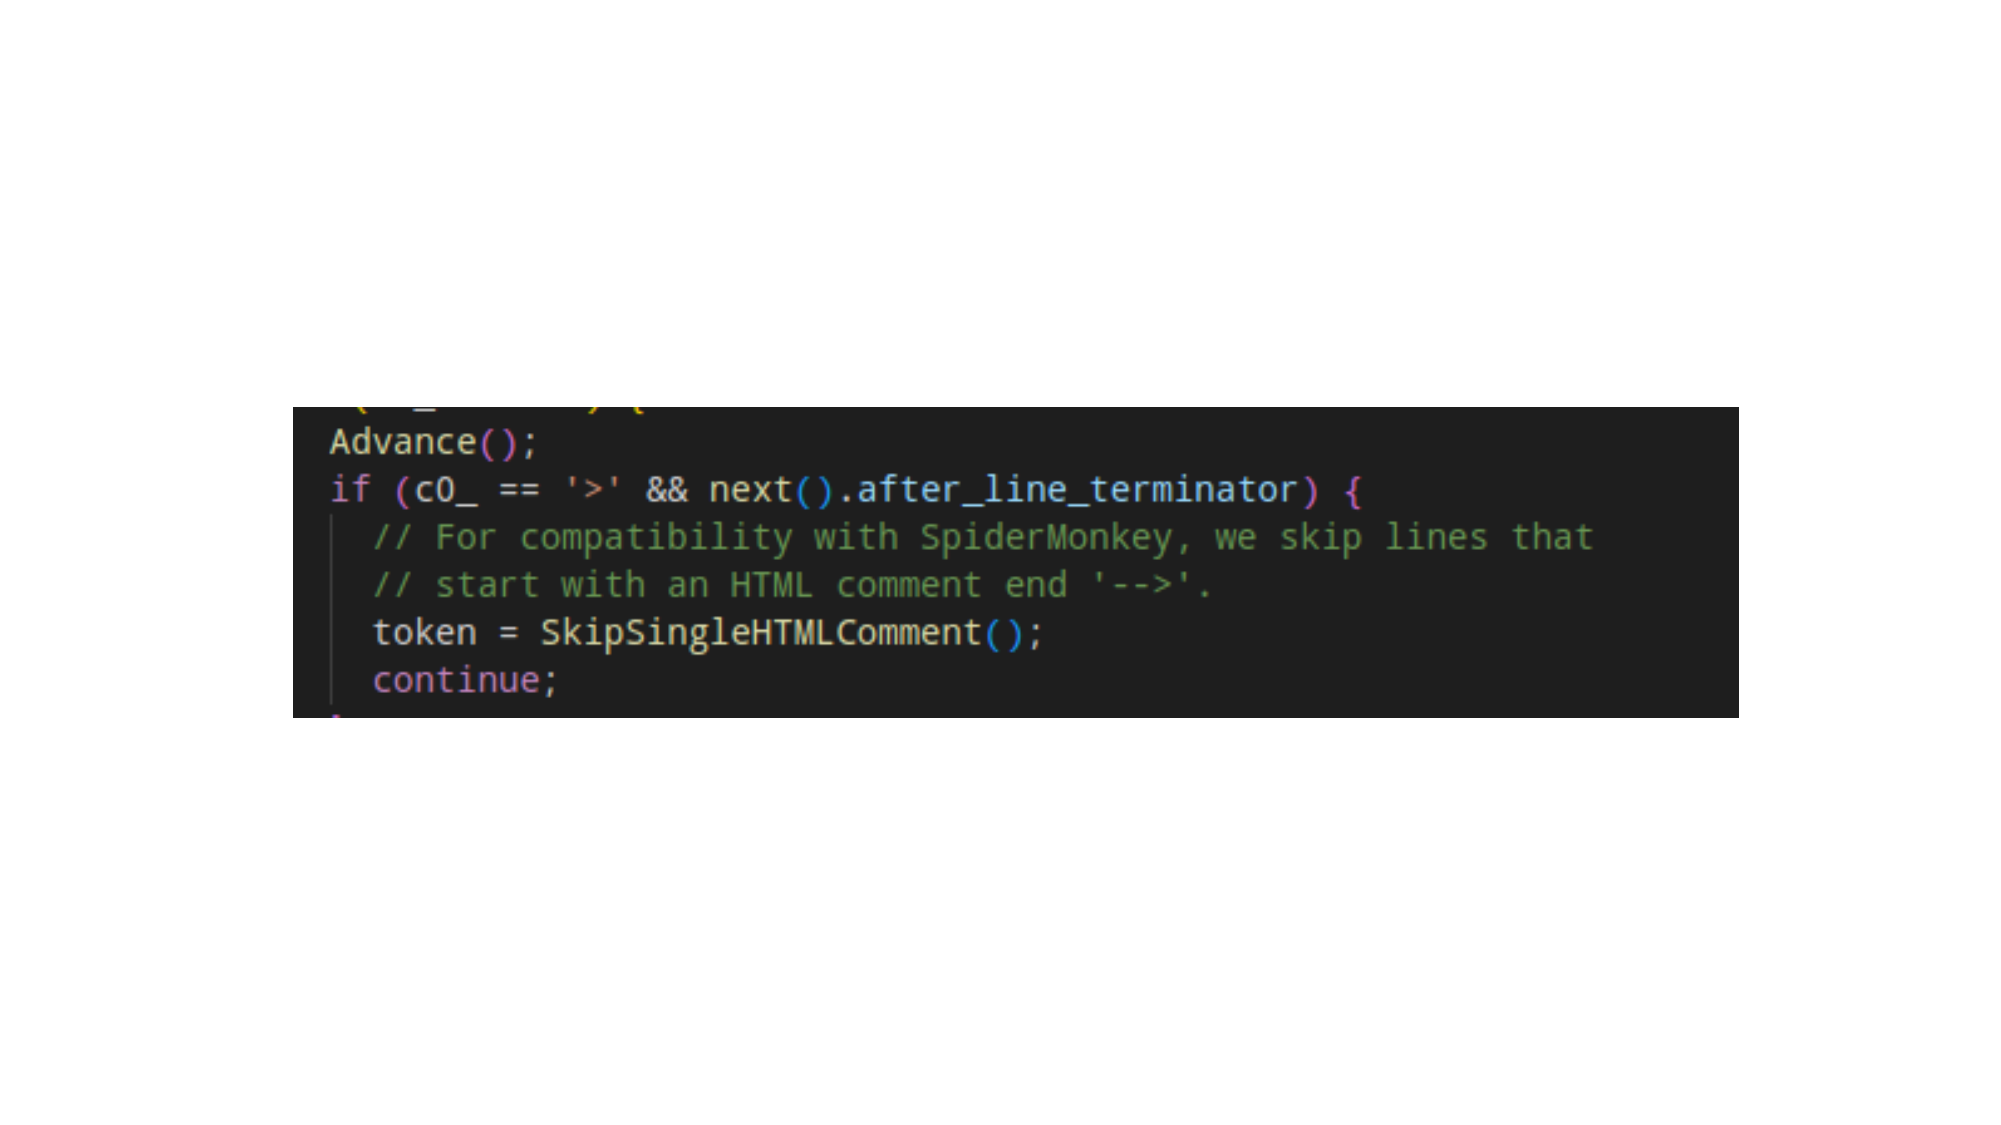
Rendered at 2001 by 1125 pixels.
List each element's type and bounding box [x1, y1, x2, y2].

picture [293, 407, 1740, 718]
